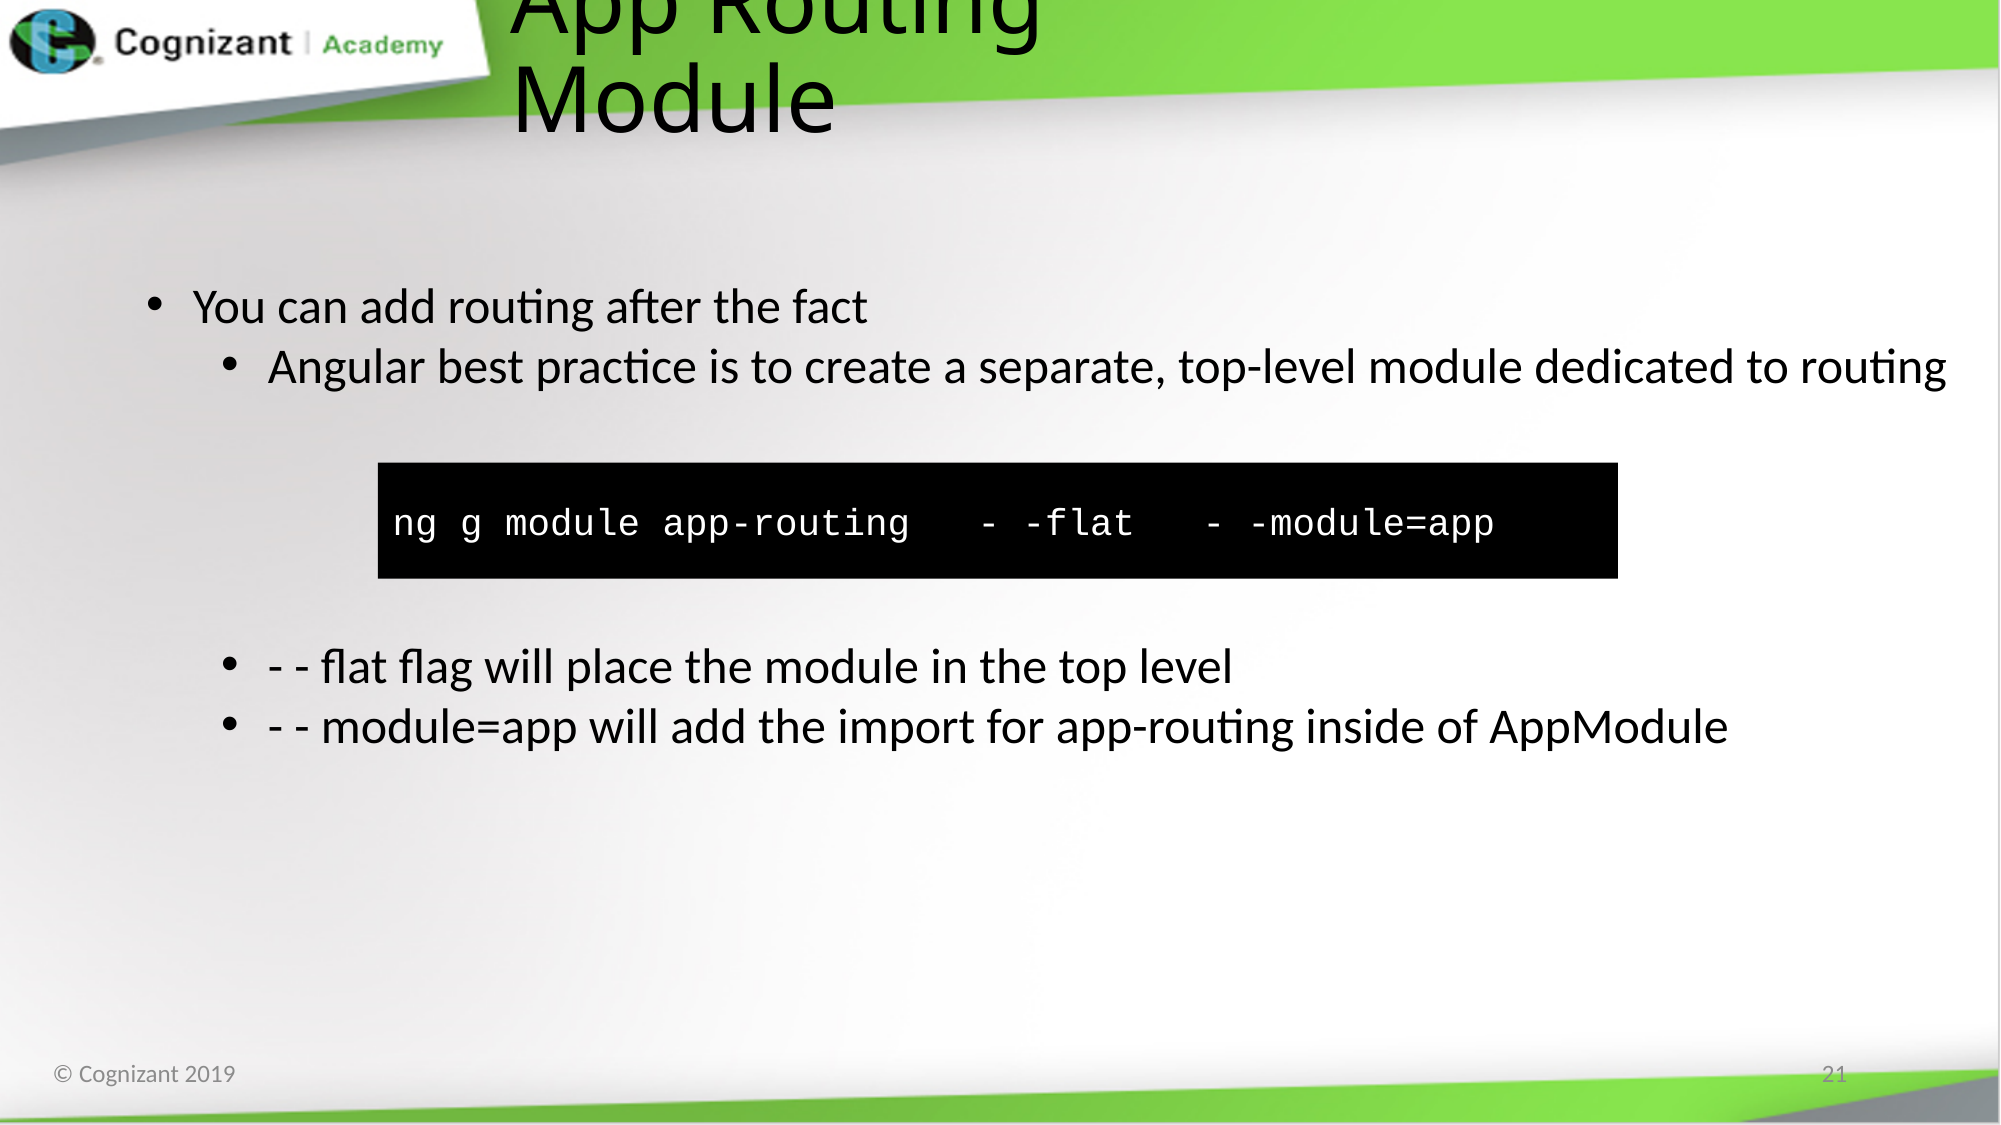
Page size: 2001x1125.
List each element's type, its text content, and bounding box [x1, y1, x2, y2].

slide_number 21 [1412, 1042, 1863, 1103]
text_box ng g module app-routing - -flat - -module=app [377, 462, 1619, 580]
footer © Cognizant 2019 [31, 1053, 257, 1092]
title App Routing Module [495, 0, 1348, 135]
picture [0, 0, 2001, 1125]
text_box You can add routing after the fact Angular best practice is to create a separate, top-level module dedicated to routing - - flat flag will place the module in the top level - - module=app will add the import for app-routing inside of AppModule [131, 265, 1963, 806]
